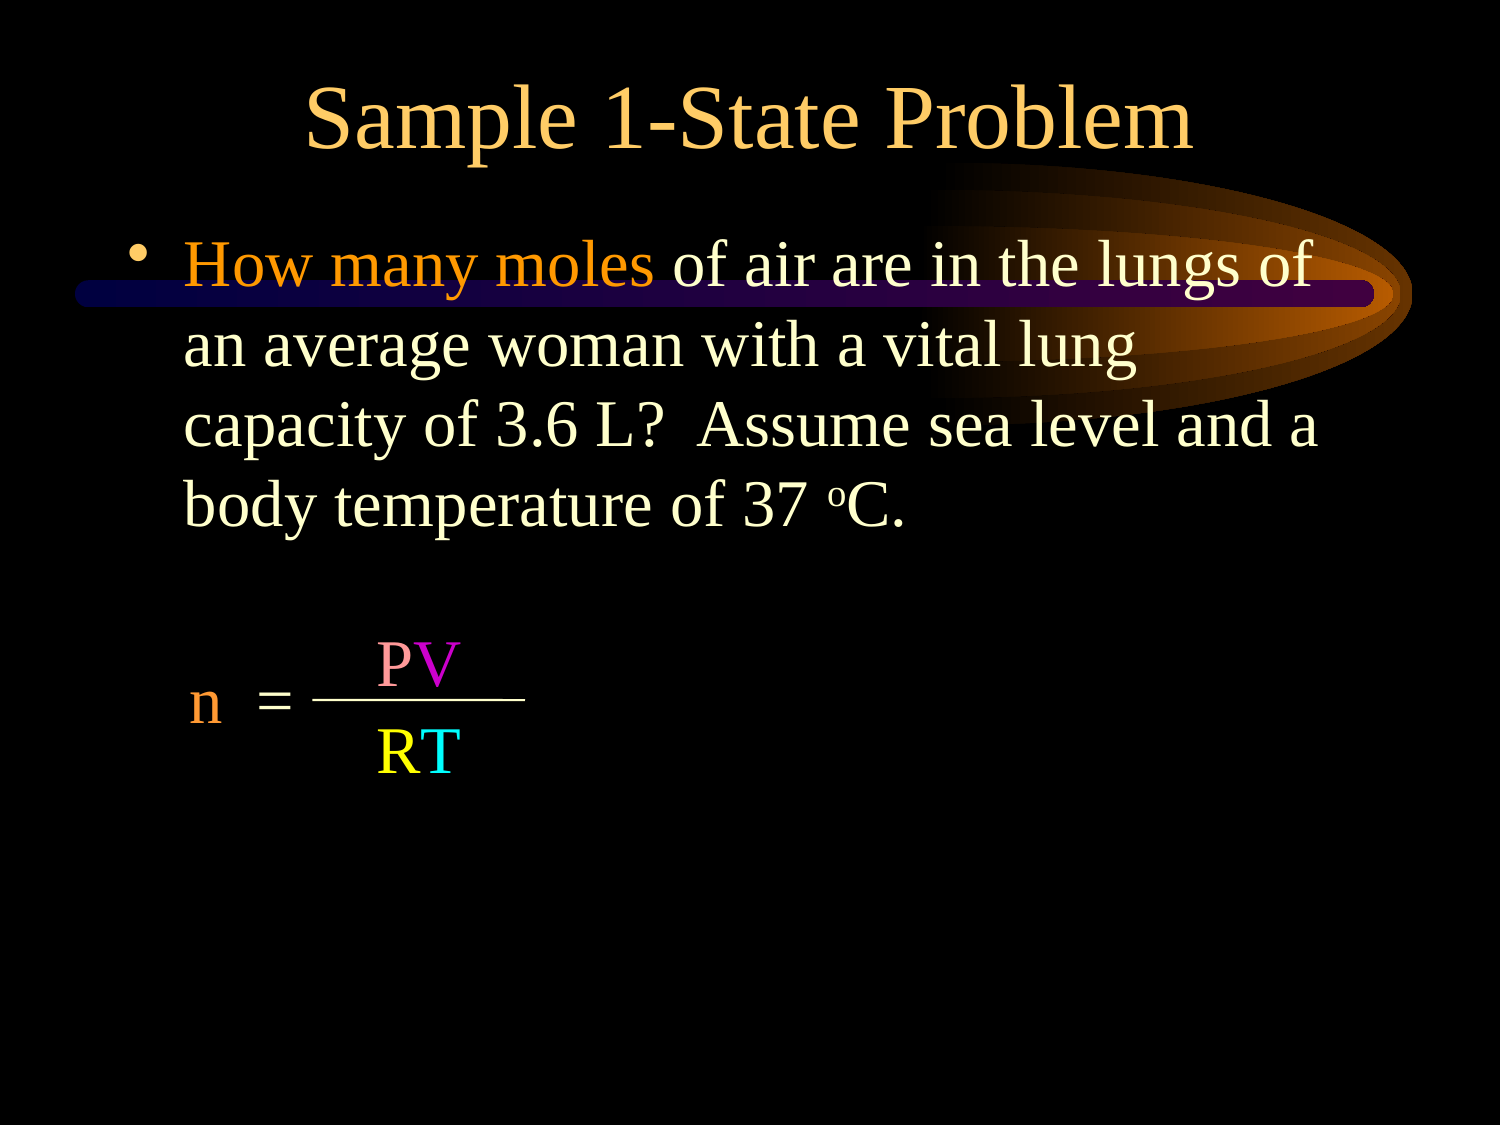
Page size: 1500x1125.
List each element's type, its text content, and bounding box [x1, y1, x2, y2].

text_box PV [337, 612, 500, 699]
text_box RT [337, 699, 500, 795]
text_box n = [174, 649, 337, 745]
list How many moles of air are in the lungs of an average woman with a vital lung capacity of 3.6 L? Assume sea level and a body temperature of 37 oC. [112, 212, 1388, 888]
title Sample 1-State Problem [112, 62, 1388, 176]
